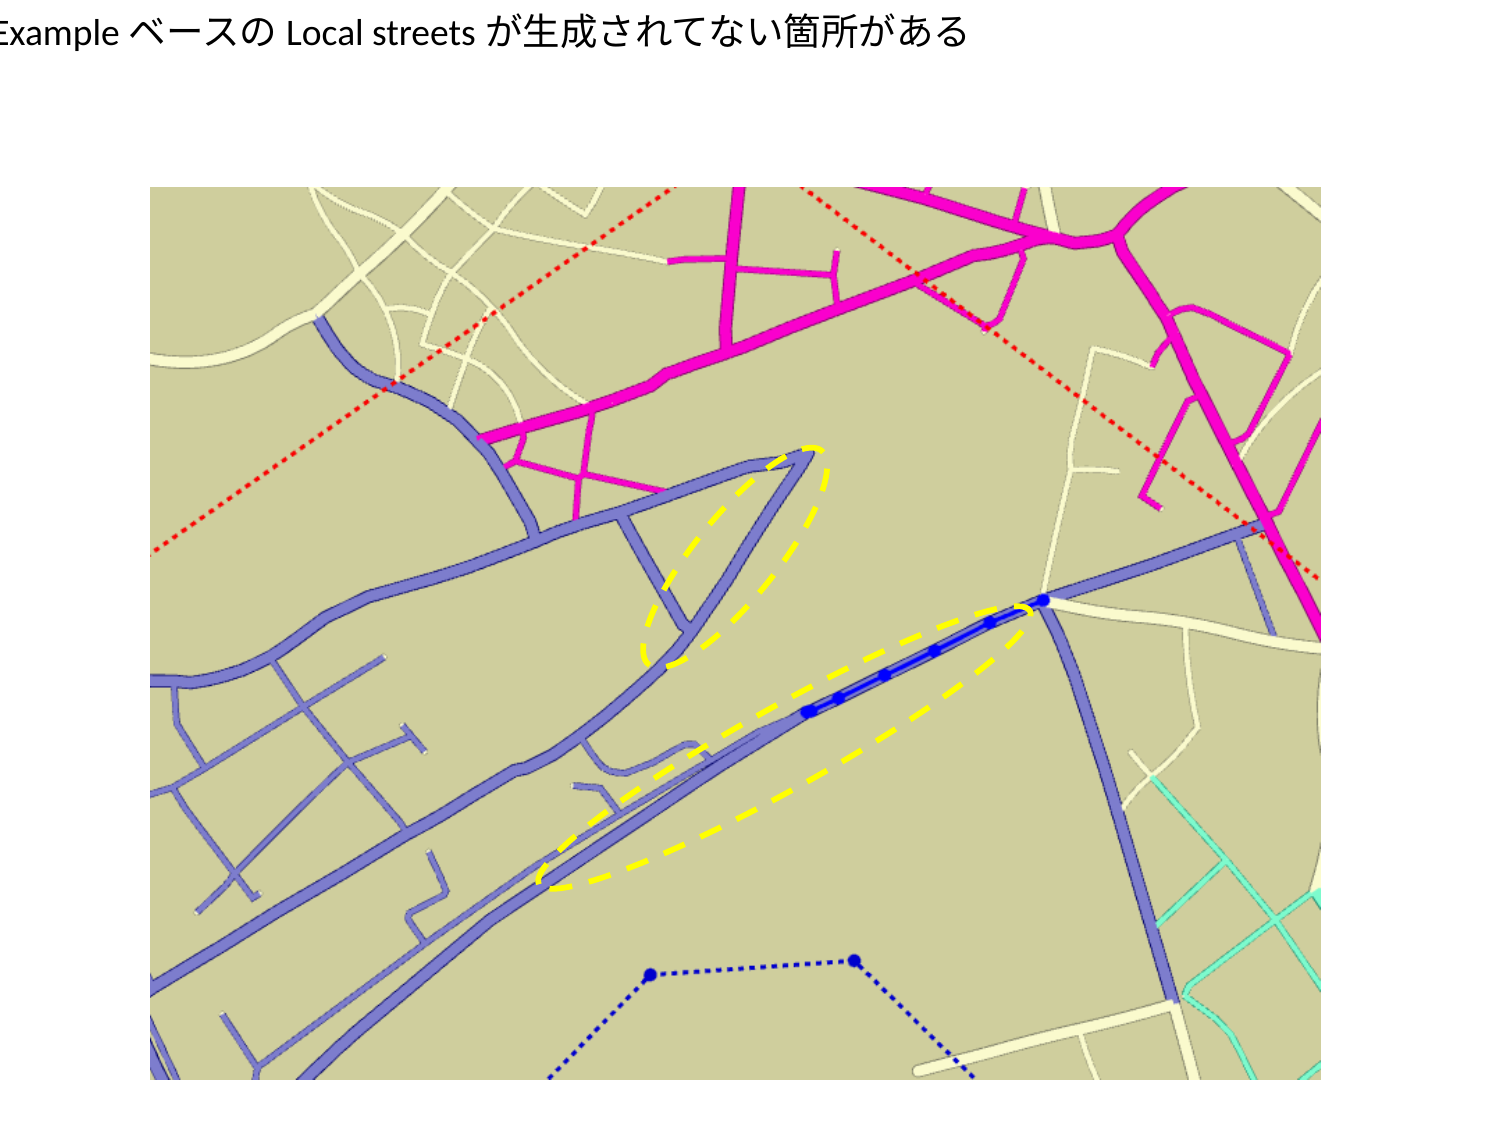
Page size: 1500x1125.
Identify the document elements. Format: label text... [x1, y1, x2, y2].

text_box ExampleベースのLocal streetsが生成されてない箇所がある [0, 0, 987, 61]
picture [149, 187, 1321, 1080]
